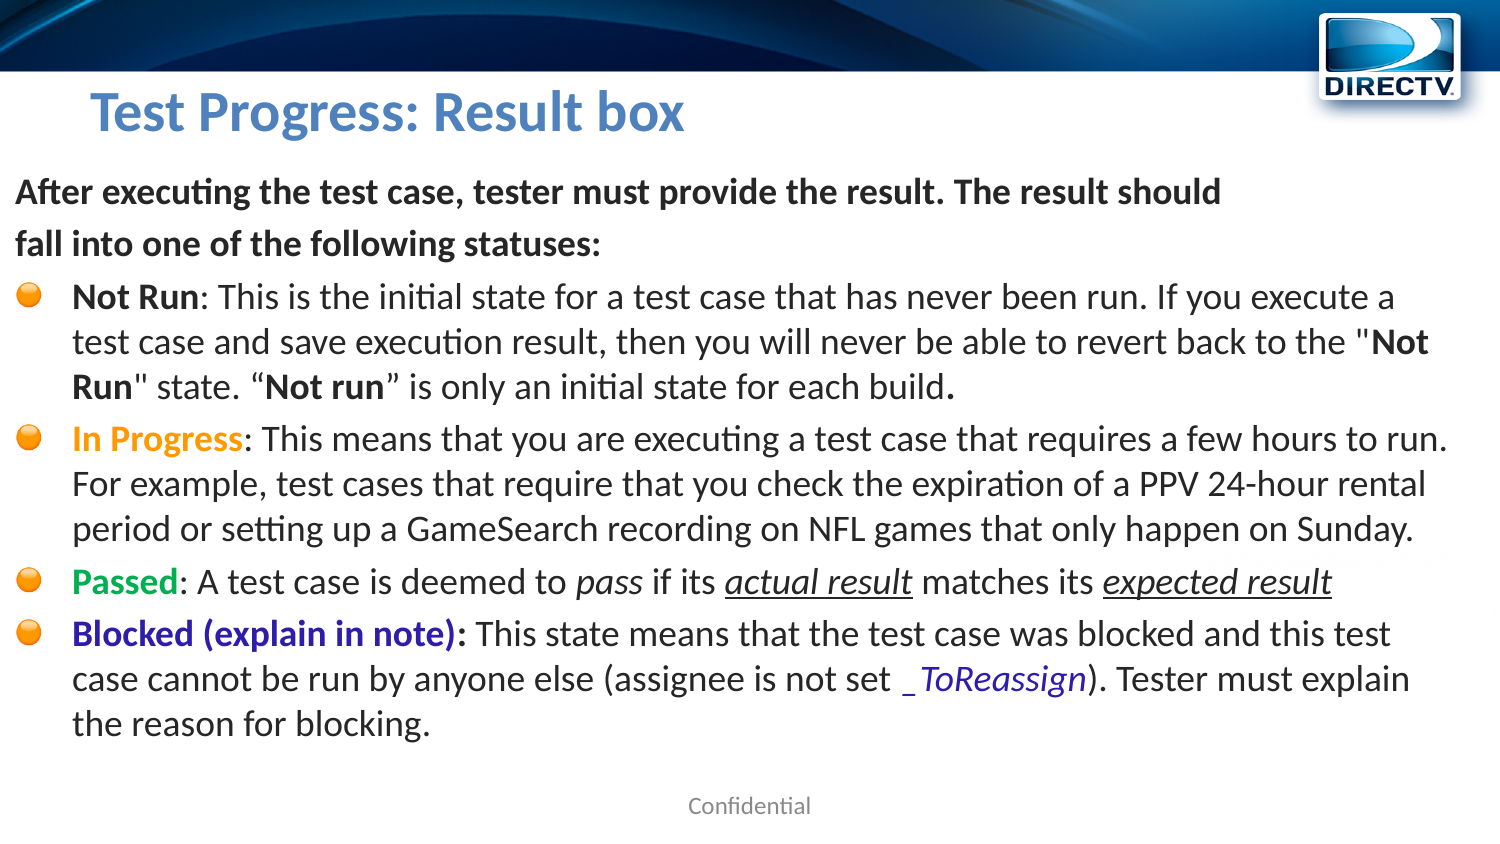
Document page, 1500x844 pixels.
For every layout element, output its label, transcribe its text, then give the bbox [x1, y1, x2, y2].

picture [15, 566, 42, 593]
list After executing the test case, tester must provide the result. The result should fall into one of the following statuses: Not Run: This is the initial state for a test case that has never been run. If you execute a test case and save execution result, then you will never be able to revert back to the "Not Run" state. “Not run” is only an initial state for each build. In Progress: This means that you are executing a test case that requires a few hours to run. For example, test cases that require that you check the expiration of a PPV 24-hour rental period or setting up a GameSearch recording on NFL games that only happen on Sunday. Passed: A test case is deemed to pass if its actual result matches its expected result Blocked (explain in note): This state means that the test case was blocked and this test case cannot be run by anyone else (assignee is not set _ToReassign). Tester must explain the reason for blocking. [0, 159, 1476, 610]
picture [0, 0, 1500, 844]
picture [15, 281, 42, 308]
footer Confidential [512, 782, 988, 827]
title Test Progress: Result box [74, 37, 1426, 159]
picture [15, 423, 42, 451]
